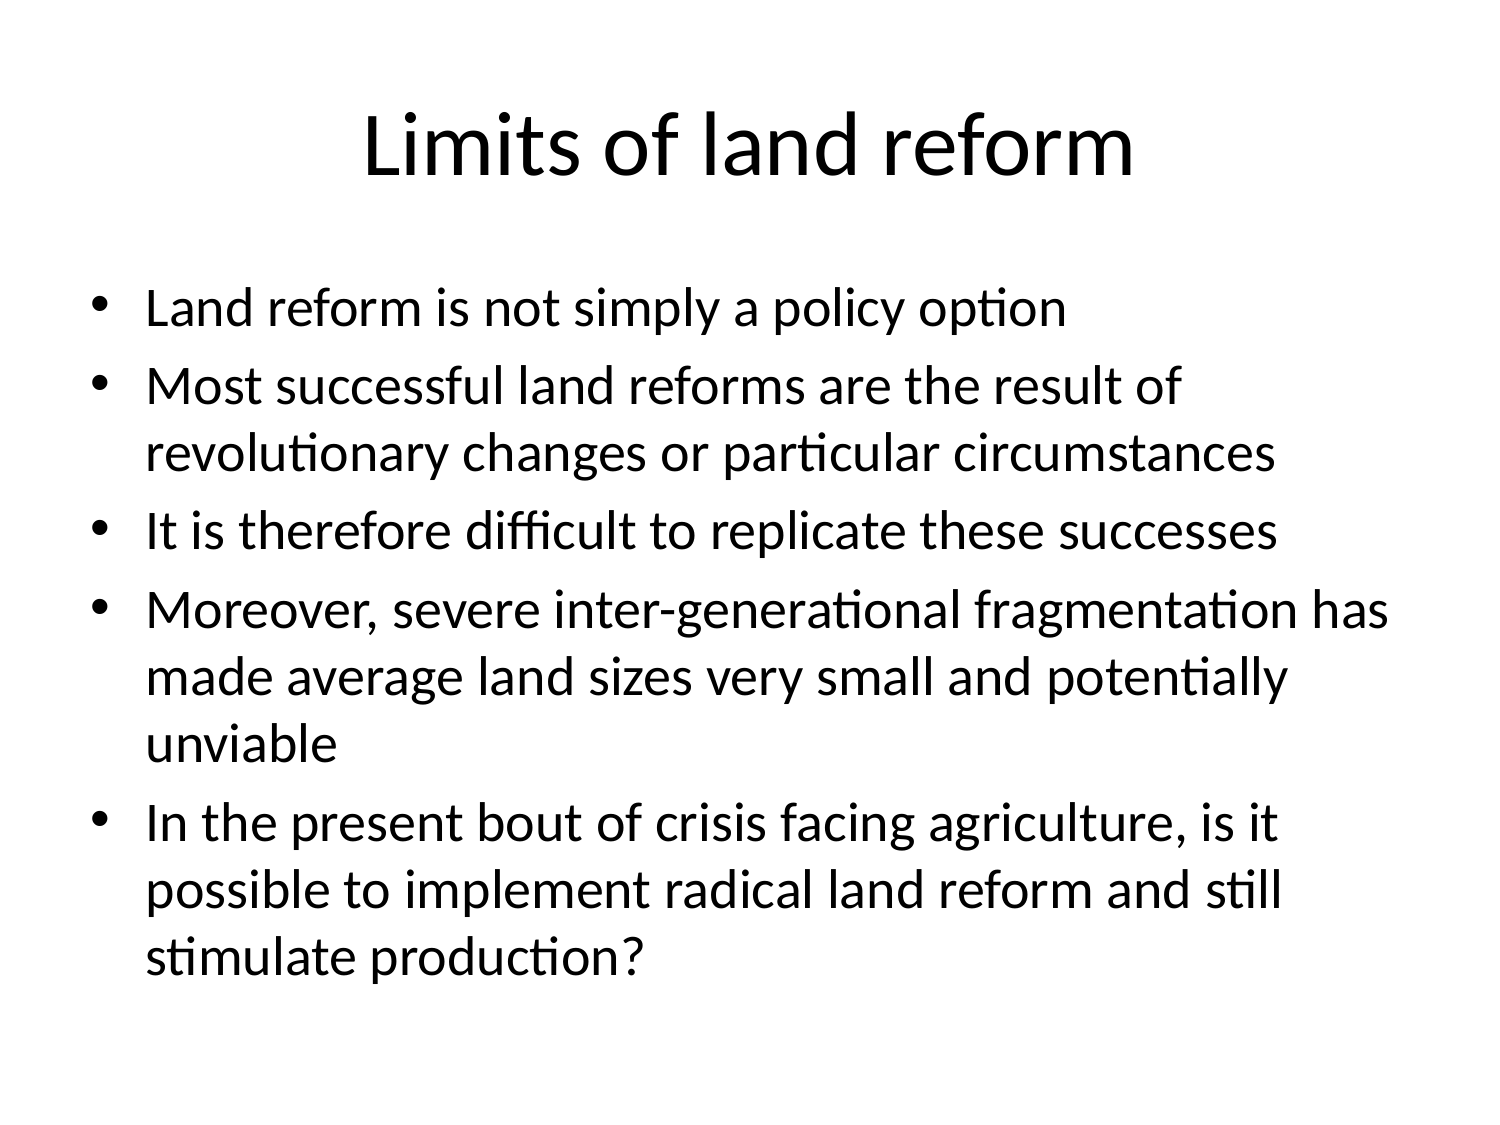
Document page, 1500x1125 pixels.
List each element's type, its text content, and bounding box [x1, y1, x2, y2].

title Limits of land reform [75, 45, 1425, 233]
list Land reform is not simply a policy option Most successful land reforms are the result of revolutionary changes or particular circumstances It is therefore difficult to replicate these successes Moreover, severe inter-generational fragmentation has made average land sizes very small and potentially unviable In the present bout of crisis facing agriculture, is it possible to implement radical land reform and still stimulate production? [75, 262, 1425, 1005]
